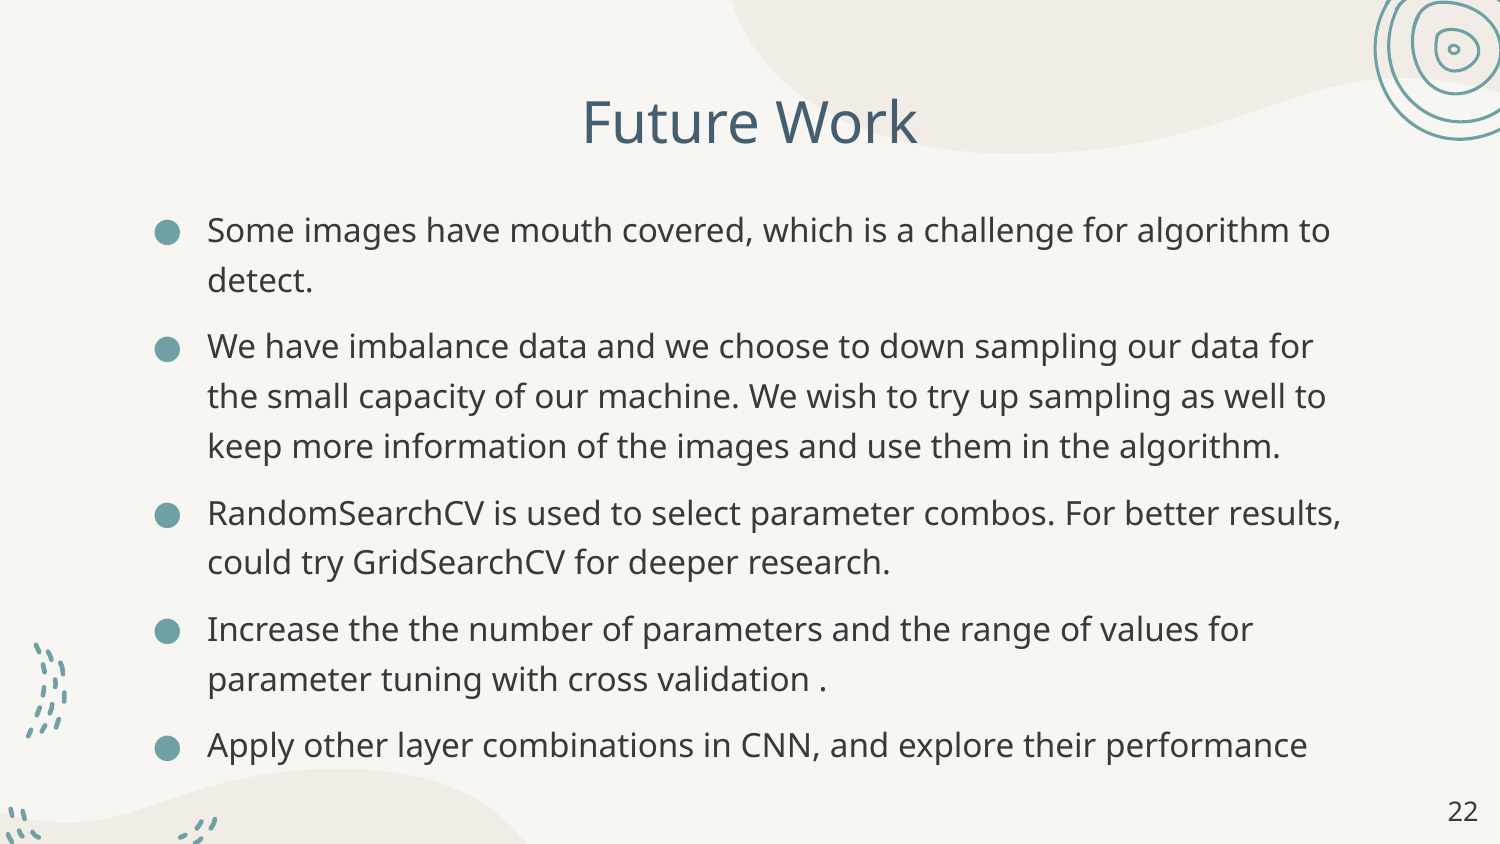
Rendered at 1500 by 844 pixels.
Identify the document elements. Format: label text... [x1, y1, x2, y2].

title Future Work [116, 72, 1383, 166]
slide_number ‹#› [1403, 779, 1494, 844]
list Some images have mouth covered, which is a challenge for algorithm to detect. We have imbalance data and we choose to down sampling our data for the small capacity of our machine. We wish to try up sampling as well to keep more information of the images and use them in the algorithm. RandomSearchCV is used to select parameter combos. For better results, could try GridSearchCV for deeper research. Increase the the number of parameters and the range of values for parameter tuning with cross validation . Apply other layer combinations in CNN, and explore their performance [116, 166, 1383, 797]
